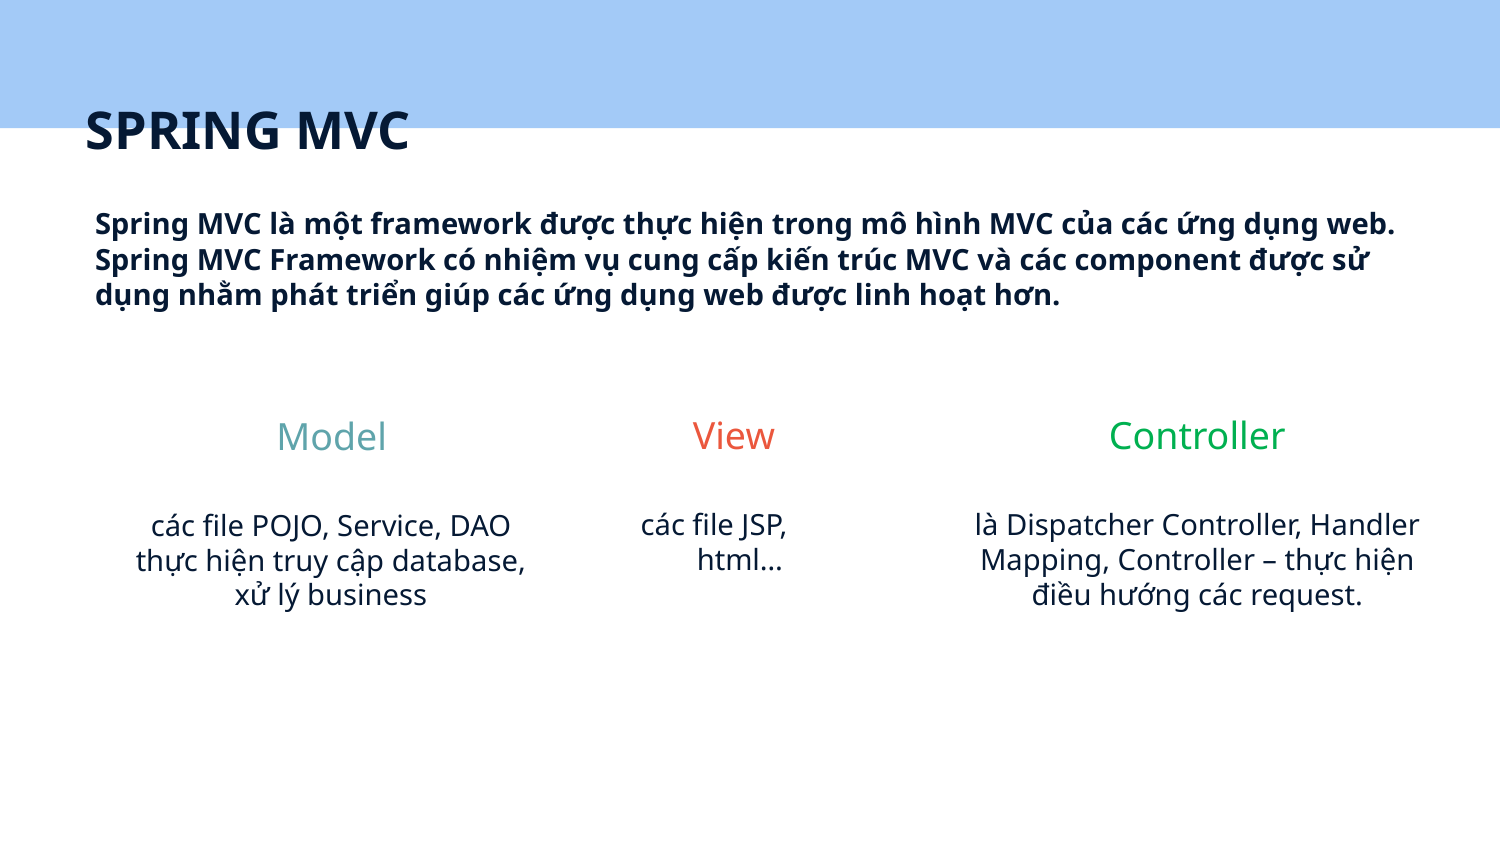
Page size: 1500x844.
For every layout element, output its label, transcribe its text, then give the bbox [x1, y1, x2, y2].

title View [589, 397, 879, 492]
title Controller [1052, 397, 1342, 491]
title Model [187, 397, 477, 491]
title SPRING MVC [70, 82, 1230, 176]
subtitle là Dispatcher Controller, Handler Mapping, Controller – thực hiện điều hướng các request. [959, 491, 1436, 649]
subtitle các file POJO, Service, DAO thực hiện truy cập database, xử lý business [120, 491, 542, 632]
subtitle các file JSP, html… [606, 491, 892, 580]
subtitle Spring MVC là một framework được thực hiện trong mô hình MVC của các ứng dụng web. Spring MVC Framework có nhiệm vụ cung cấp kiến trúc MVC và các component được sử dụng nhằm phát triển giúp các ứng dụng web được linh hoạt hơn. [61, 190, 1438, 361]
